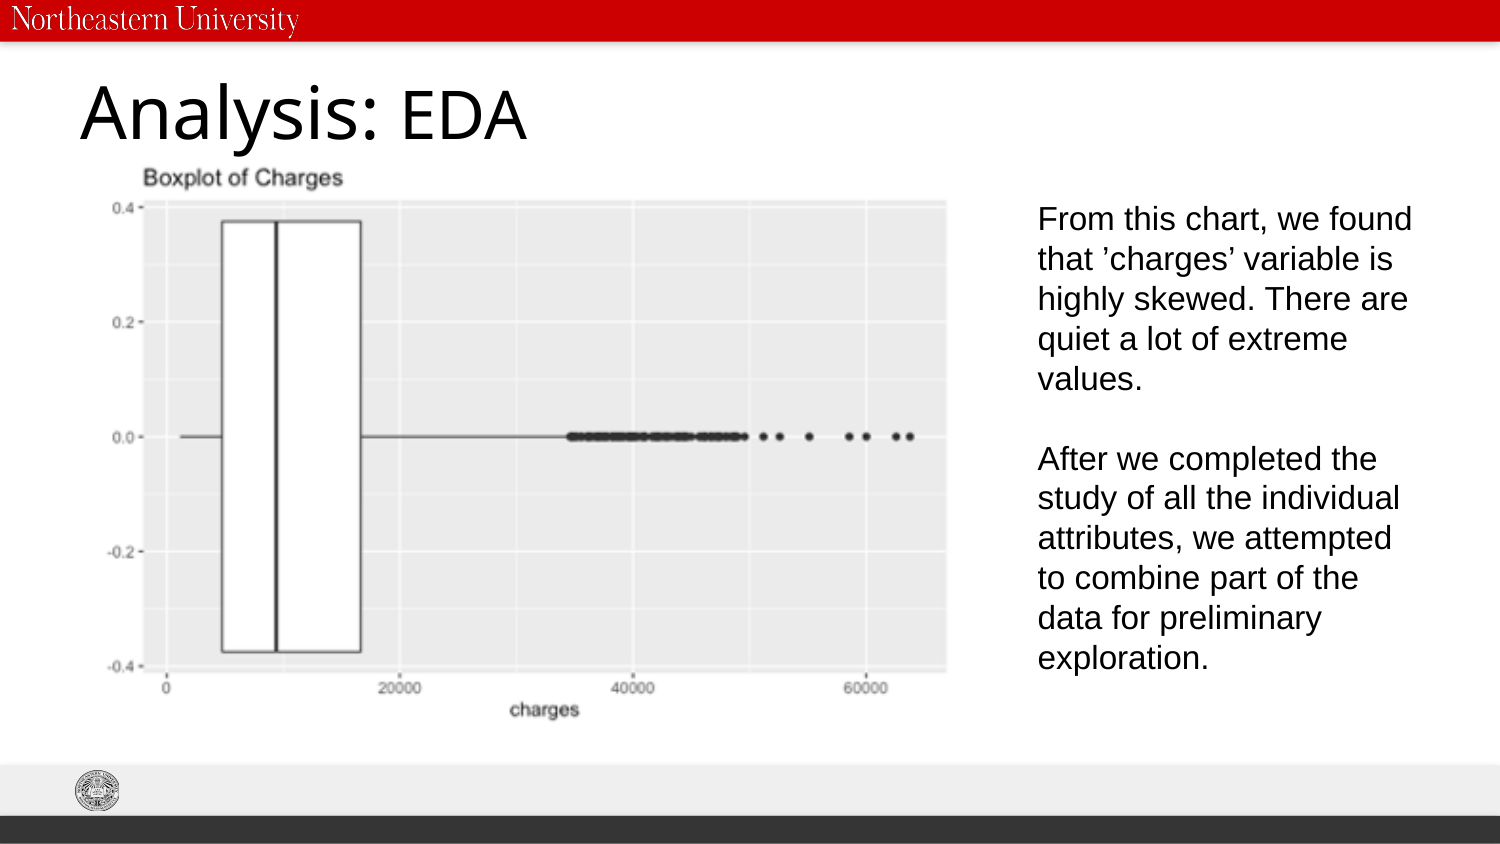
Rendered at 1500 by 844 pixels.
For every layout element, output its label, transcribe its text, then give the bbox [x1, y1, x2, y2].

picture [75, 770, 119, 811]
text_box From this chart, we found that ’charges’ variable is highly skewed. There are quiet a lot of extreme values. After we completed the study of all the individual attributes, we attempted to combine part of the data for preliminary exploration. [1037, 197, 1425, 677]
title Analysis: EDA [74, 59, 1426, 161]
picture [11, 6, 299, 40]
picture [74, 159, 957, 730]
